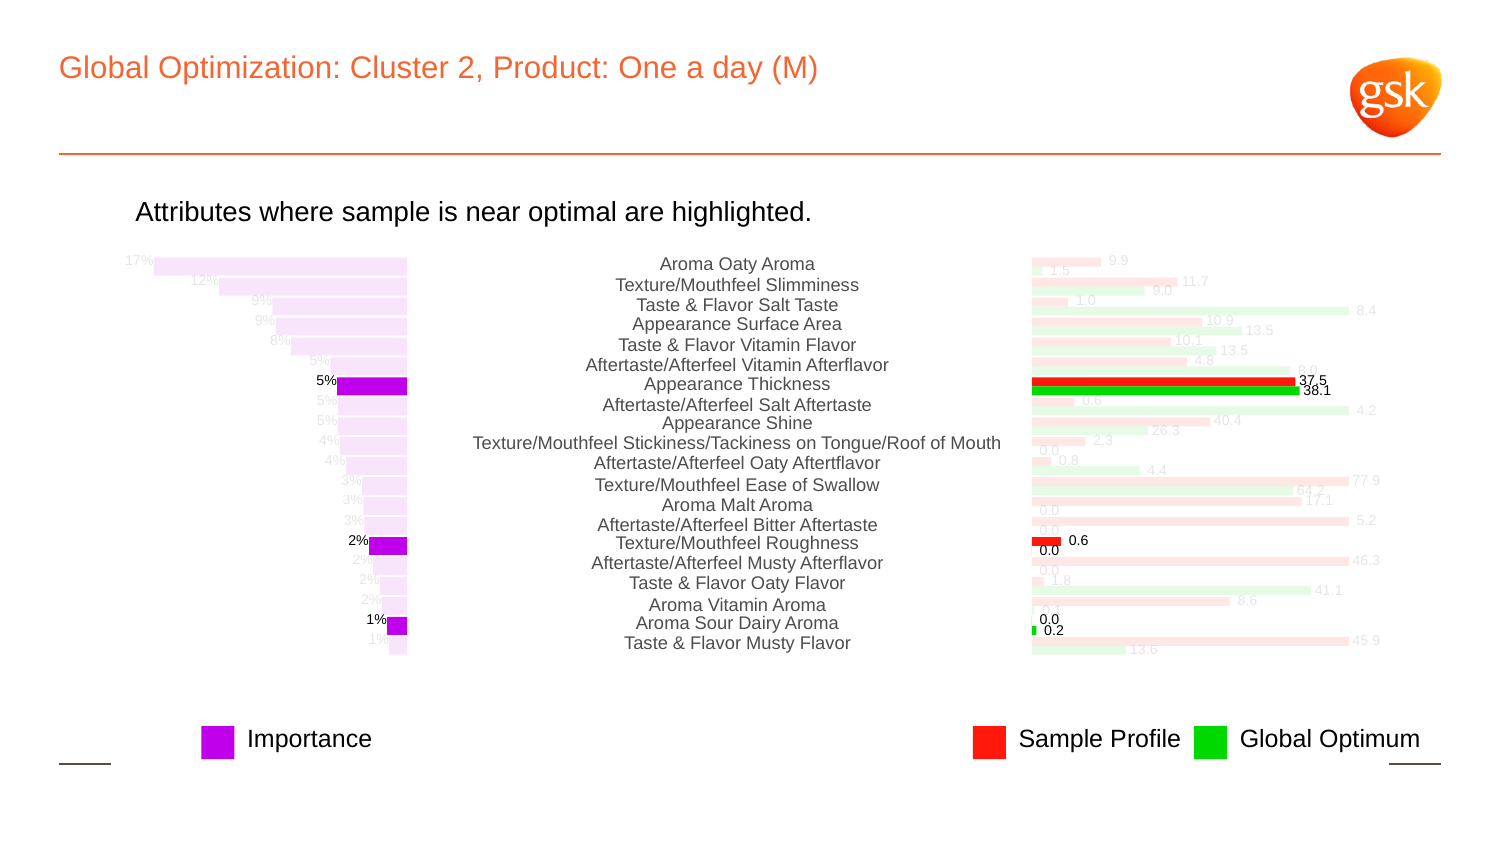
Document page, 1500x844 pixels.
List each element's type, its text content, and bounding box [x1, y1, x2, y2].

picture [1333, 38, 1457, 157]
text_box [112, 194, 1388, 796]
title Global Optimization: Cluster 2, Product: One a day (M) [58, 47, 1302, 86]
